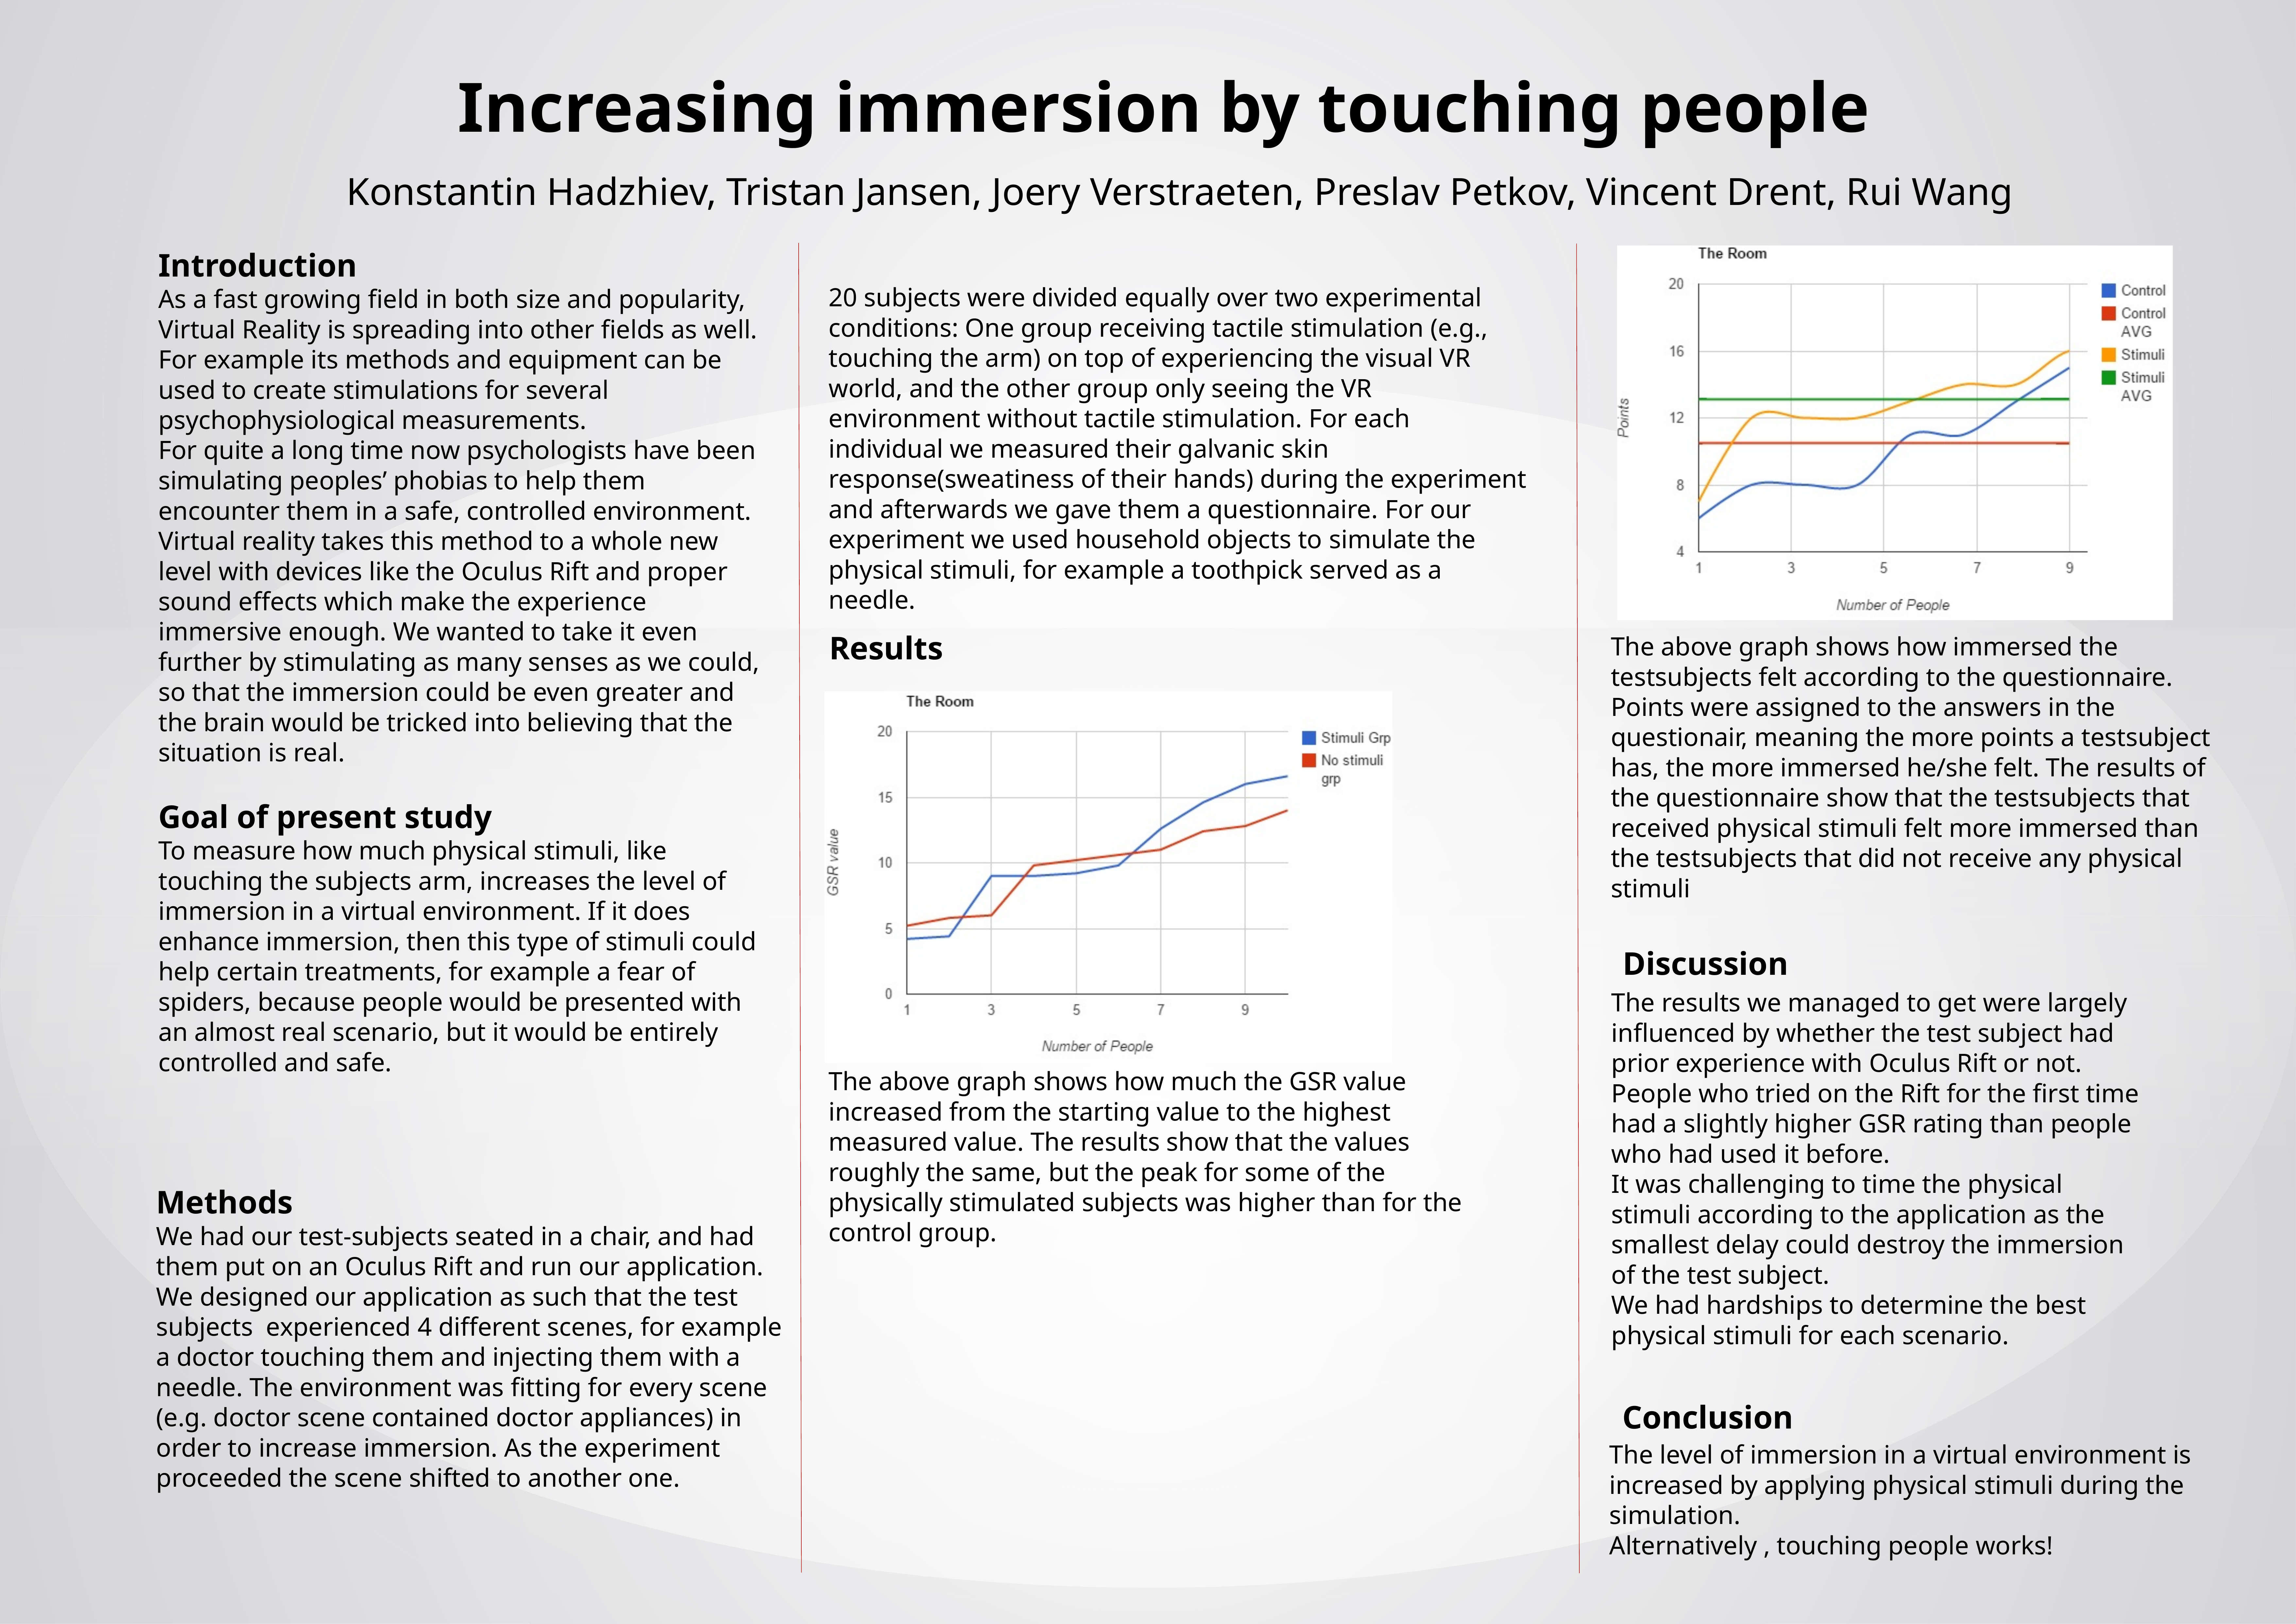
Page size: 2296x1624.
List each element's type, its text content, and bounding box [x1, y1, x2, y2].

text_box 20 subjects were divided equally over two experimental conditions: One group receiving tactile stimulation (e.g., touching the arm) on top of experiencing the visual VR world, and the other group only seeing the VR environment without tactile stimulation. For each individual we measured their galvanic skin response(sweatiness of their hands) during the experiment and afterwards we gave them a questionnaire. For our experiment we used household objects to simulate the physical stimuli, for example a toothpick served as a needle. [824, 279, 1535, 617]
picture [1617, 245, 2173, 620]
text_box The level of immersion in a virtual environment is increased by applying physical stimuli during the simulation. Alternatively , touching people works! [1604, 1436, 2224, 1562]
text_box Methods We had our test-subjects seated in a chair, and had them put on an Oculus Rift and run our application. We designed our application as such that the test subjects experienced 4 different scenes, for example a doctor touching them and injecting them with a needle. The environment was fitting for every scene (e.g. doctor scene contained doctor appliances) in order to increase immersion. As the experiment proceeded the scene shifted to another one. [151, 1180, 795, 1525]
text_box Increasing immersion by touching people [452, 61, 1875, 148]
text_box The above graph shows how much the GSR value increased from the starting value to the highest measured value. The results show that the values roughly the same, but the peak for some of the physically stimulated subjects was higher than for the control group. [824, 1063, 1504, 1249]
text_box Introduction As a fast growing field in both size and popularity, Virtual Reality is spreading into other fields as well. For example its methods and equipment can be used to create stimulations for several psychophysiological measurements. For quite a long time now psychologists have been simulating peoples’ phobias to help them encounter them in a safe, controlled environment. Virtual reality takes this method to a whole new level with devices like the Oculus Rift and proper sound effects which make the experience immersive enough. We wanted to take it even further by stimulating as many senses as we could, so that the immersion could be even greater and the brain would be tricked into believing that the situation is real. Goal of present study To measure how much physical stimuli, like touching the subjects arm, increases the level of immersion in a virtual environment. If it does enhance immersion, then this type of stimuli could help certain treatments, for example a fear of spiders, because people would be presented with an almost real scenario, but it would be entirely controlled and safe. [153, 243, 777, 1079]
picture [824, 691, 1393, 1063]
text_box Konstantin Hadzhiev, Tristan Jansen, Joery Verstraeten, Preslav Petkov, Vincent Drent, Rui Wang [341, 165, 2019, 215]
text_box Discussion [1618, 941, 1794, 984]
text_box Results [824, 625, 982, 668]
text_box The above graph shows how immersed the testsubjects felt according to the questionnaire. Points were assigned to the answers in the questionair, meaning the more points a testsubject has, the more immersed he/she felt. The results of the questionnaire show that the testsubjects that received physical stimuli felt more immersed than the testsubjects that did not receive any physical stimuli [1606, 628, 2241, 905]
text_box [798, 243, 802, 1573]
text_box Conclusion [1617, 1395, 1798, 1436]
text_box The results we managed to get were largely influenced by whether the test subject had prior experience with Oculus Rift or not. People who tried on the Rift for the first time had a slightly higher GSR rating than people who had used it before. It was challenging to time the physical stimuli according to the application as the smallest delay could destroy the immersion of the test subject. We had hardships to determine the best physical stimuli for each scenario. [1606, 984, 2147, 1382]
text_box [1576, 243, 1580, 1573]
